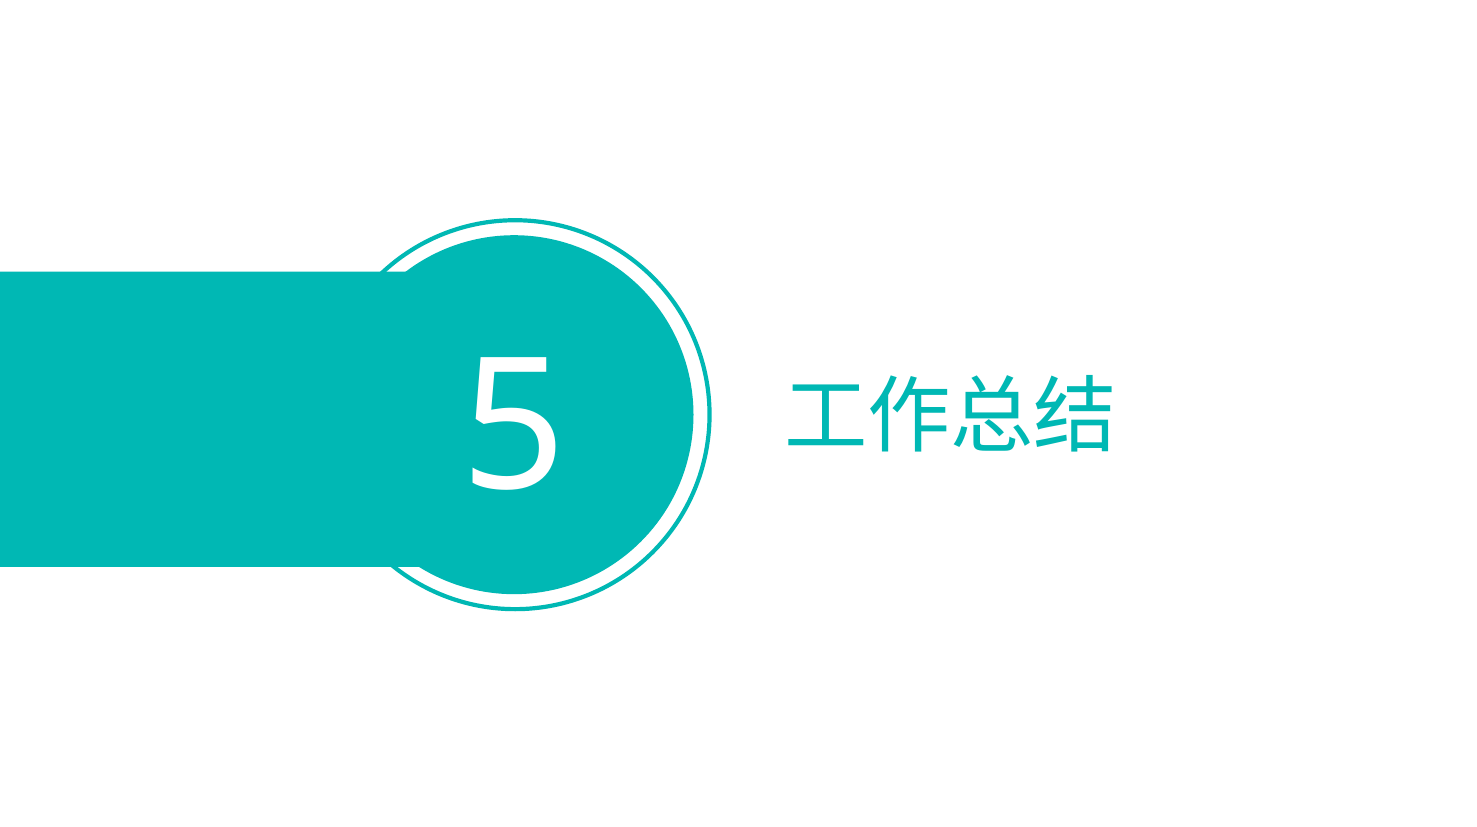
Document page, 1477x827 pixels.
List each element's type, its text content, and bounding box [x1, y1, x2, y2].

text_box [318, 218, 707, 612]
text_box [0, 270, 392, 569]
text_box 工作总结 [490, 342, 1412, 461]
text_box 5 [334, 235, 688, 595]
